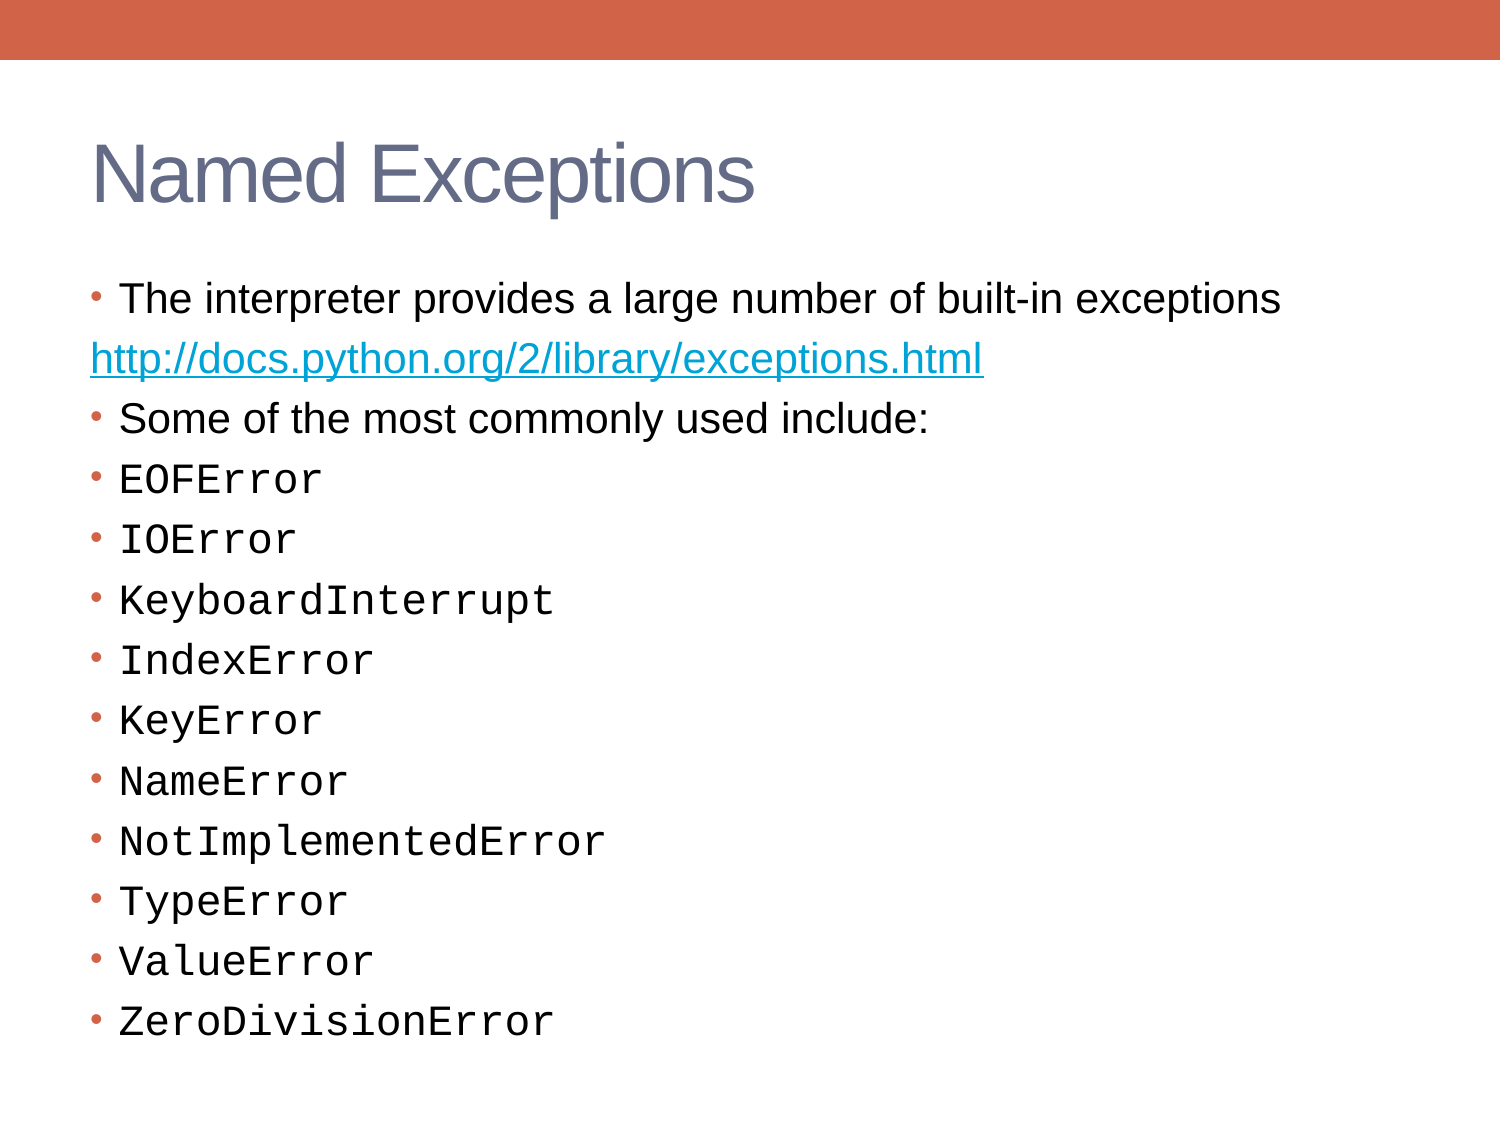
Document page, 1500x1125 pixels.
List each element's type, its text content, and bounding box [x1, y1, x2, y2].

title Named Exceptions [75, 87, 1425, 250]
list The interpreter provides a large number of built-in exceptions http://docs.python.org/2/library/exceptions.html Some of the most commonly used include: EOFError IOError KeyboardInterrupt IndexError KeyError NameError NotImplementedError TypeError ValueError ZeroDivisionError [75, 262, 1425, 1063]
